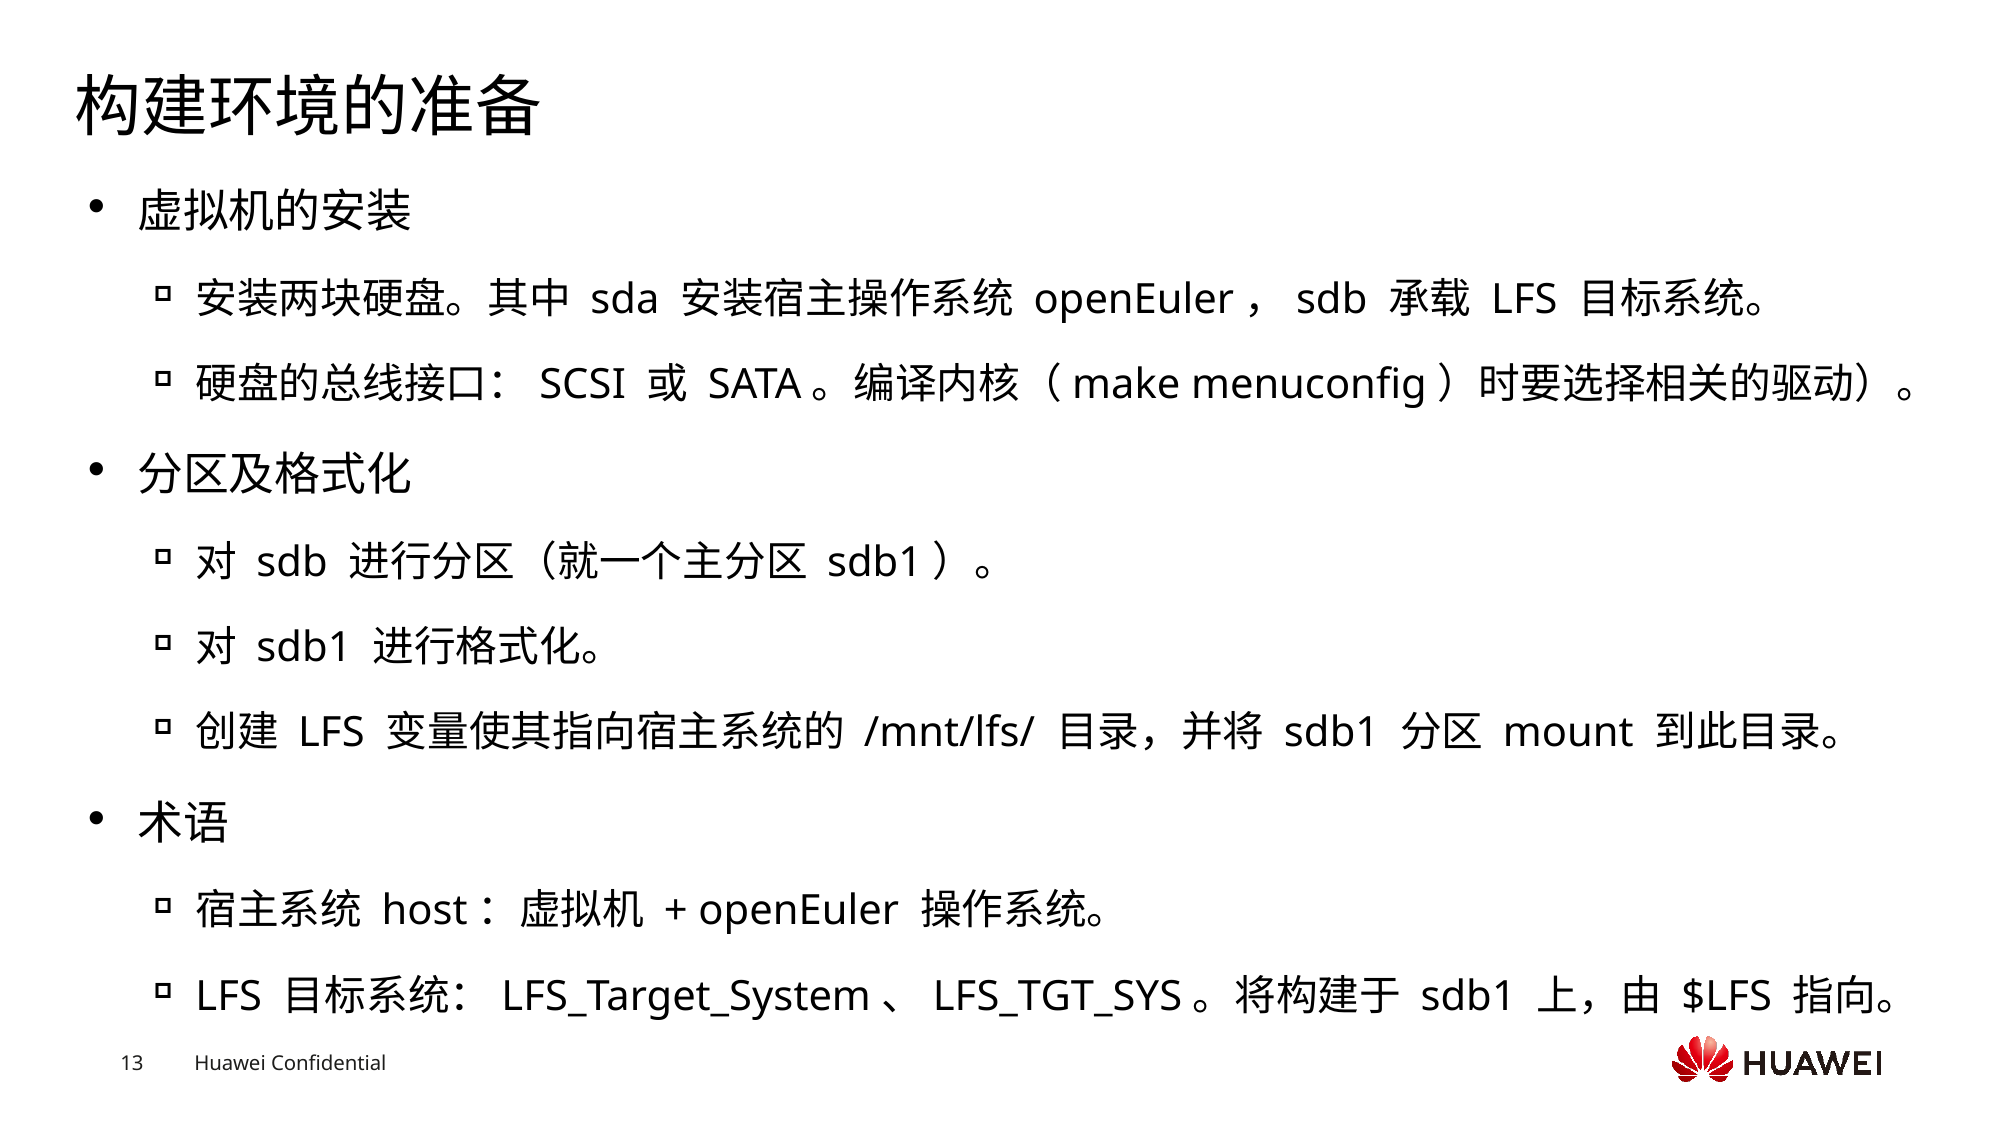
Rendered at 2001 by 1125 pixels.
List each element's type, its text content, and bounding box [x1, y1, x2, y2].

list 虚拟机的安装 安装两块硬盘。其中 sda 安装宿主操作系统 openEuler，sdb 承载 LFS 目标系统。 硬盘的总线接口：SCSI 或 SATA。编译内核（make menuconfig）时要选择相关的驱动）。 分区及格式化 对 sdb 进行分区（就一个主分区 sdb1）。 对 sdb1 进行格式化。 创建 LFS 变量使其指向宿主系统的 /mnt/lfs/ 目录，并将 sdb1 分区 mount 到此目录。 术语 宿主系统 host：虚拟机 + openEuler 操作系统。 LFS 目标系统：LFS_Target_System、LFS_TGT_SYS。将构建于 sdb1 上，由 $LFS 指向。 [74, 152, 1928, 1018]
title 构建环境的准备 [74, 73, 1928, 152]
picture [1672, 1036, 1881, 1082]
